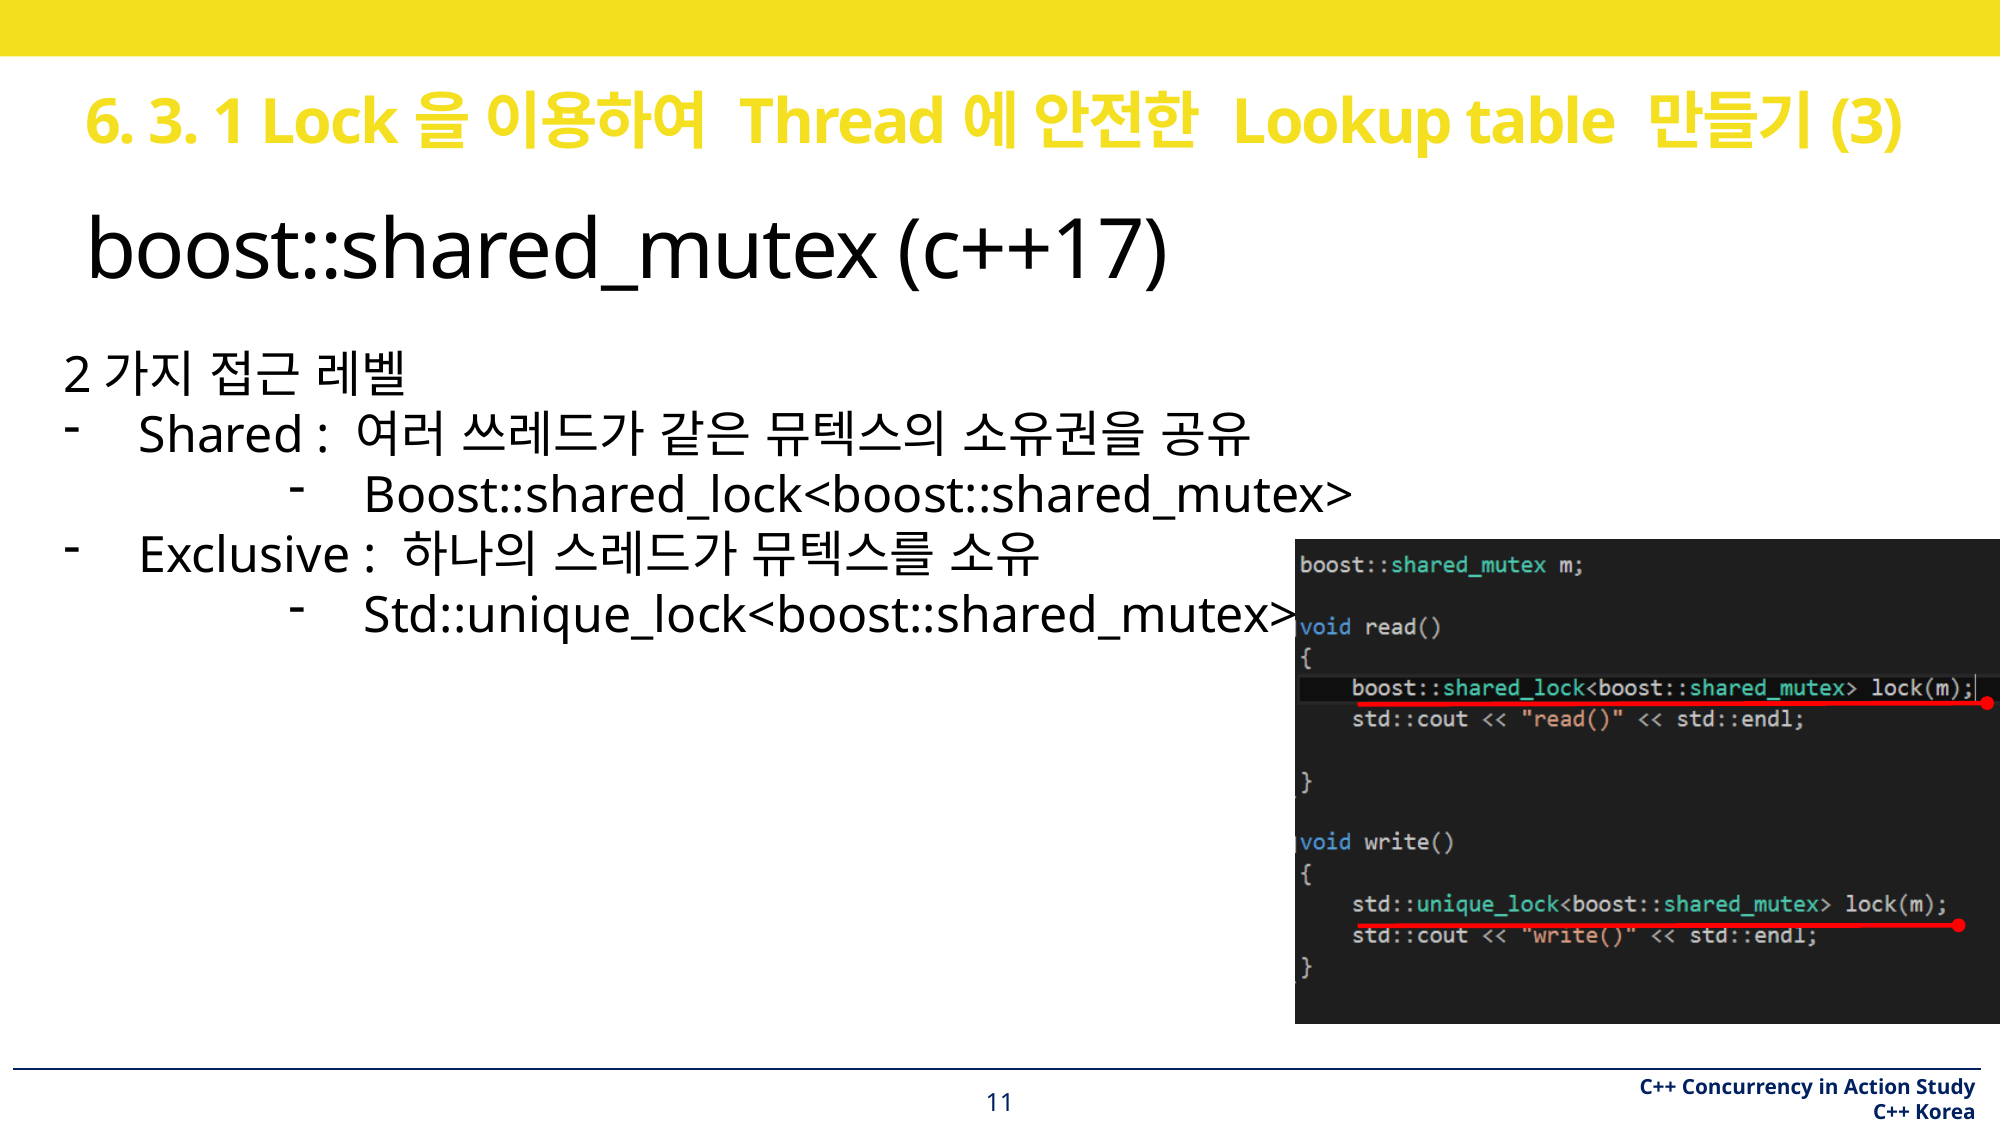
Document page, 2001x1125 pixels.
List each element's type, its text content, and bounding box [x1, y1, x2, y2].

text_box 2가지 접근 레벨 Shared : 여러 쓰레드가 같은 뮤텍스의 소유권을 공유 Boost::shared_lock<boost::shared_mutex> Exclusive : 하나의 스레드가 뮤텍스를 소유 Std::unique_lock<boost::shared_mutex> [63, 342, 1355, 643]
slide_number 11 [916, 1078, 1084, 1125]
title 6. 3. 1 Lock을 이용하여 Thread에 안전한 Lookup table 만들기(3) [85, 89, 2000, 158]
picture [1295, 538, 2000, 1025]
list boost::shared_mutex (c++17) [85, 194, 1915, 286]
